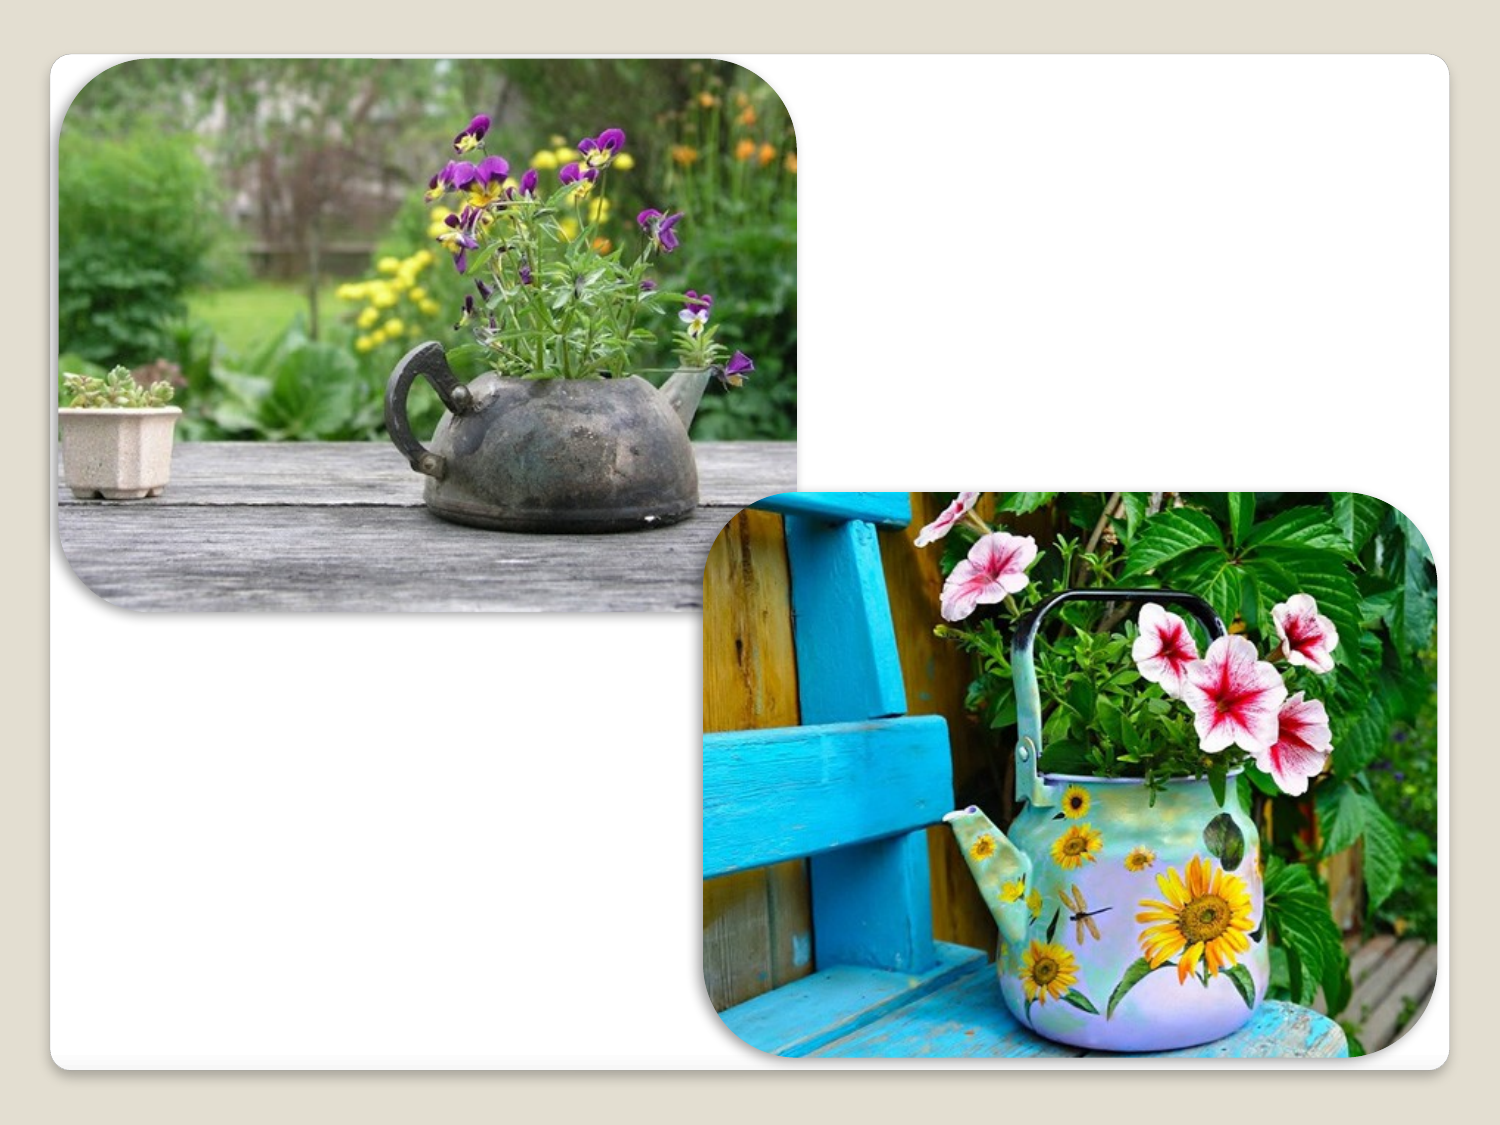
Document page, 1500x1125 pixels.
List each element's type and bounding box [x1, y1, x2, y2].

picture [58, 58, 1438, 1058]
